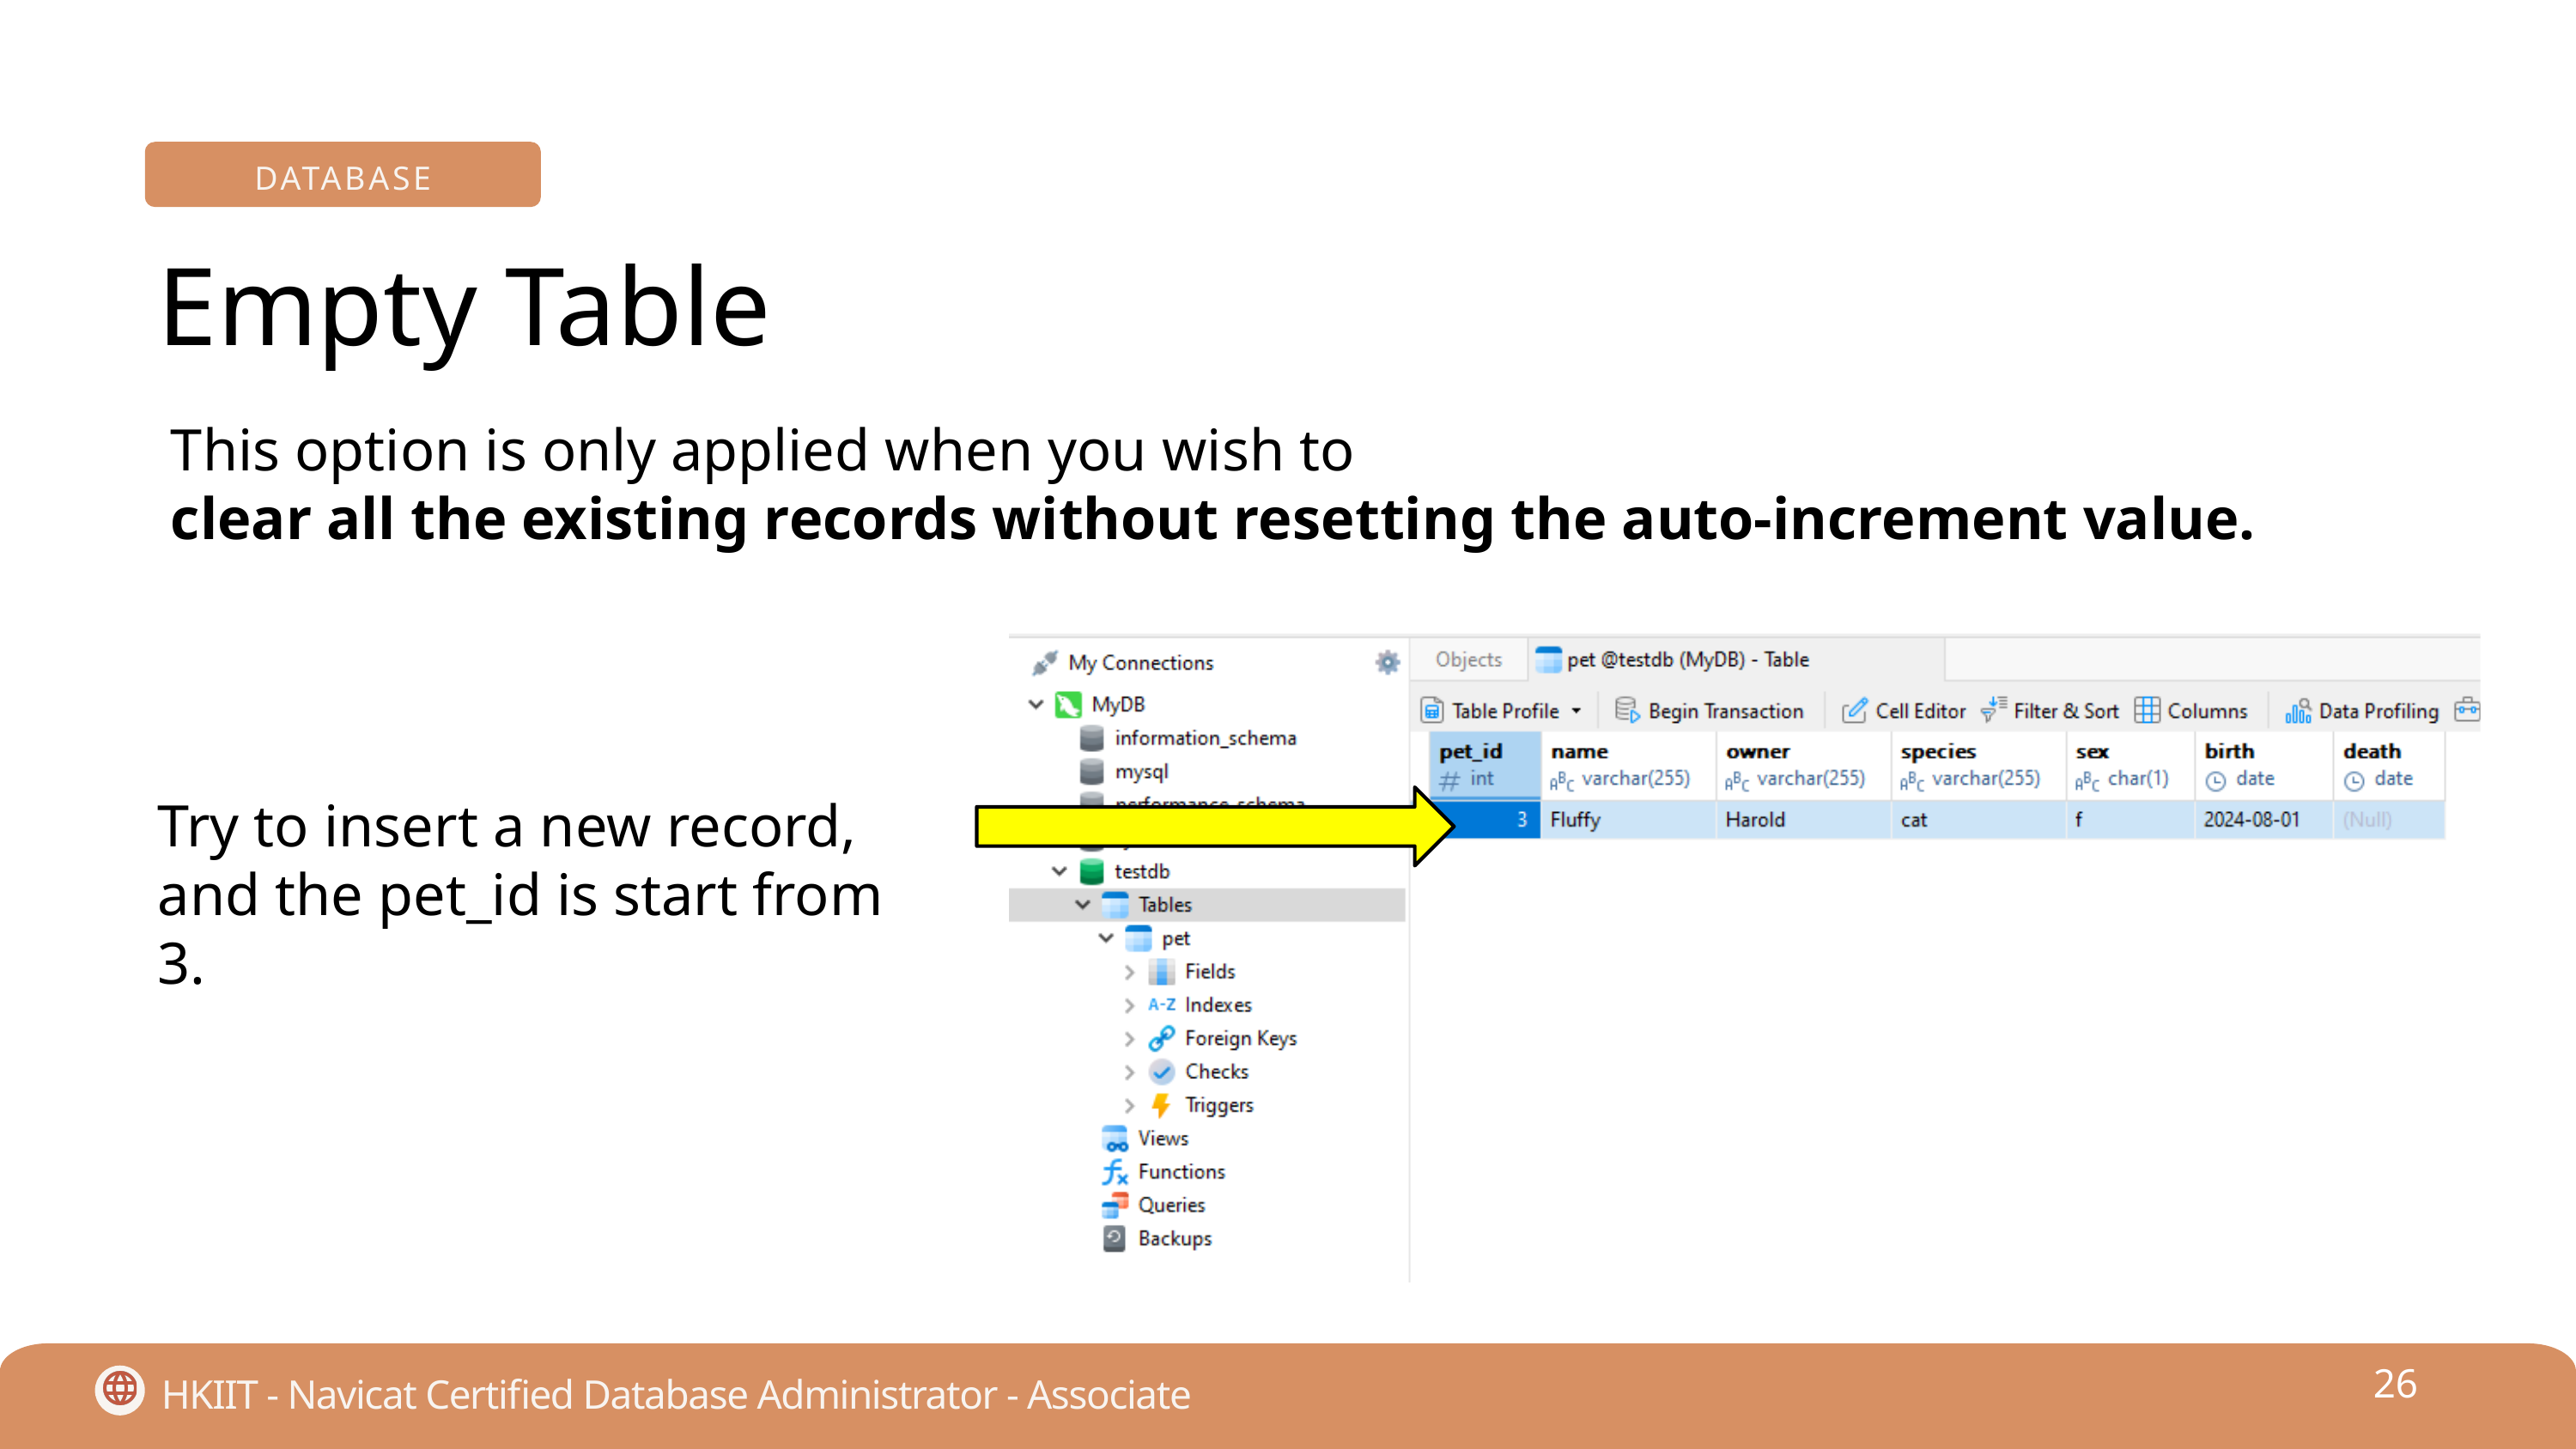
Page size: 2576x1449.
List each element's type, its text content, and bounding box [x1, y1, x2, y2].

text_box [94, 1365, 145, 1416]
text_box Try to insert a new record, and the pet_id is start from 3. [144, 783, 917, 1003]
text_box [975, 804, 1003, 848]
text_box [0, 1343, 2576, 1449]
picture [1008, 634, 2481, 1282]
text_box Empty Table [144, 231, 1682, 373]
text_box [144, 141, 542, 208]
text_box This option is only applied when you wish to clear all the existing records without resetting the auto-increment value. [158, 407, 2404, 558]
